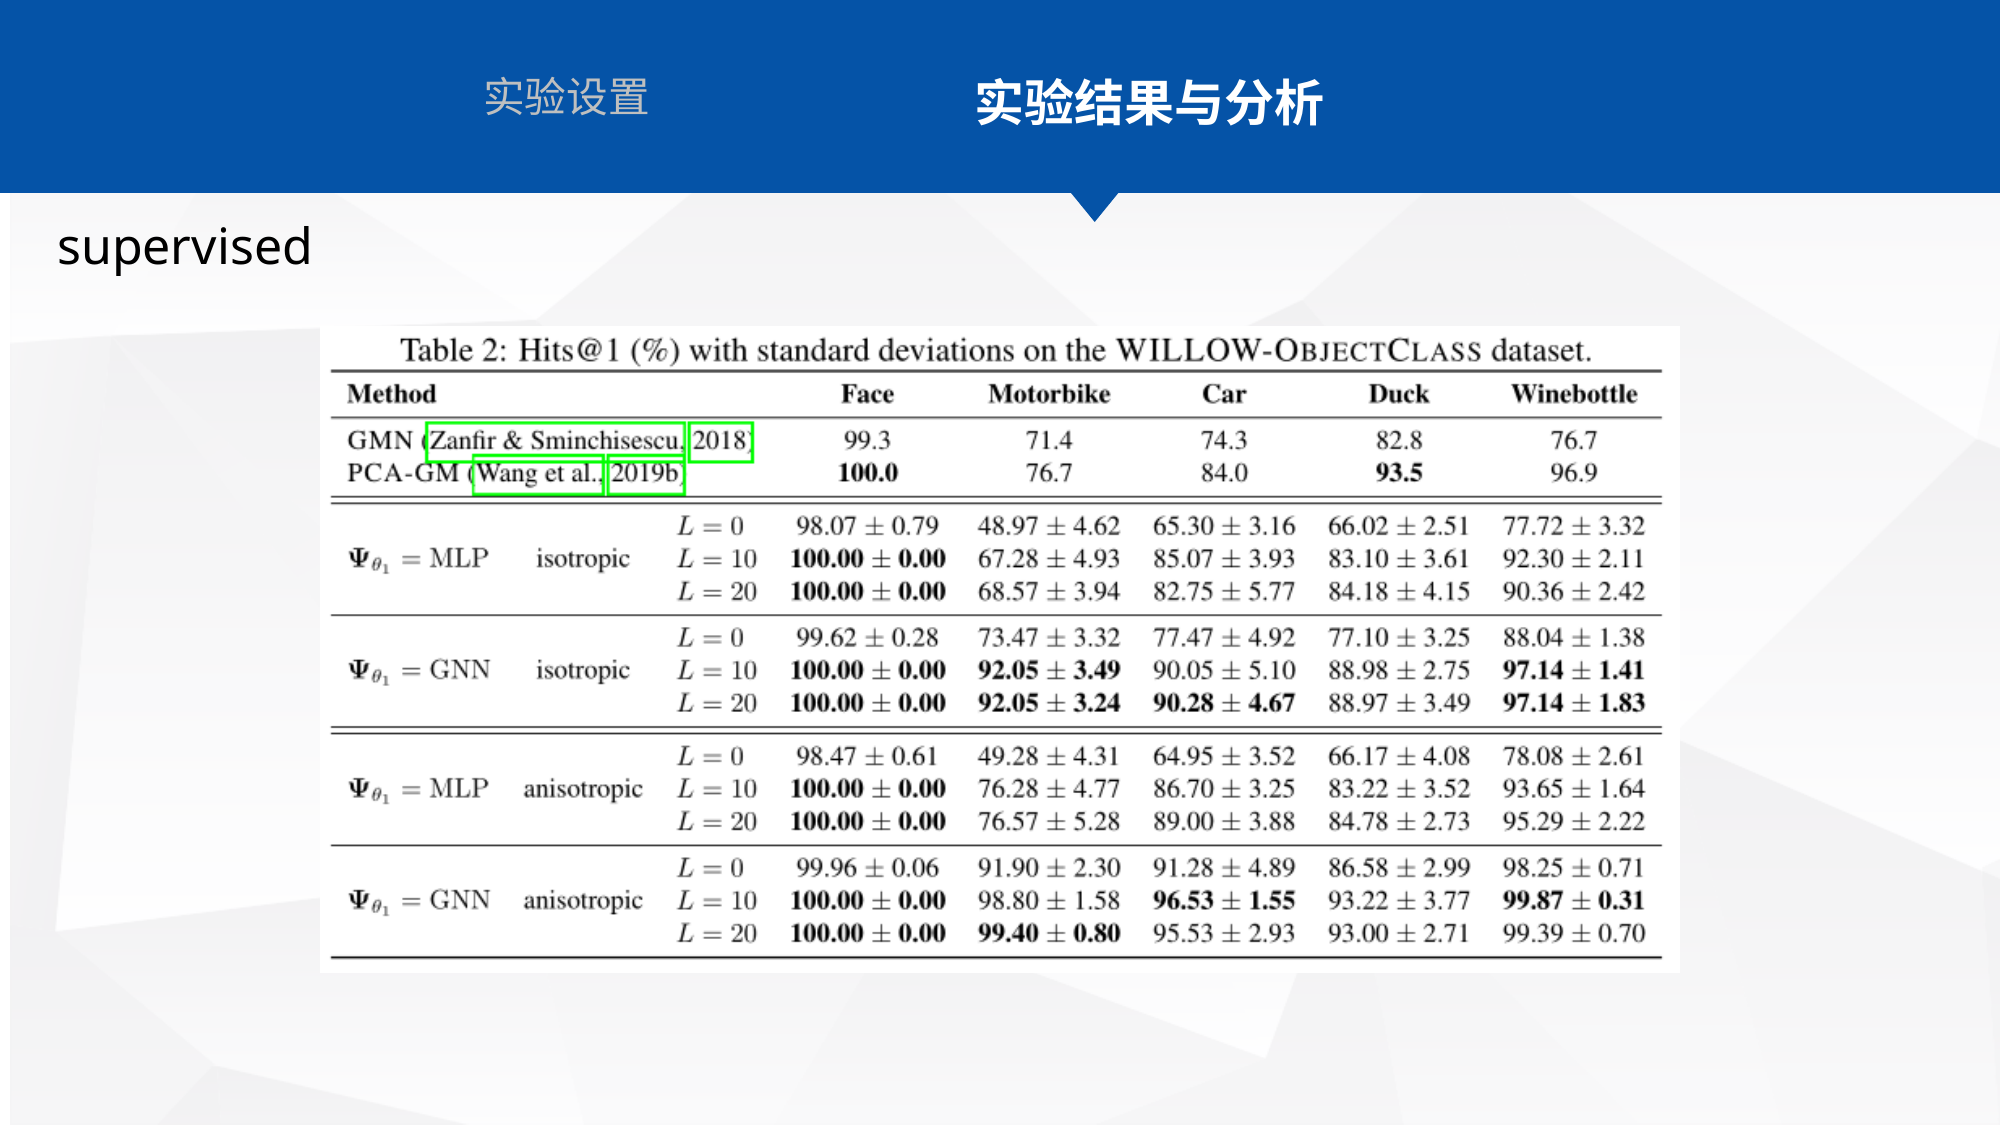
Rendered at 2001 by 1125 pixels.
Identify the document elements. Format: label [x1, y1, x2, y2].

picture [10, 1, 2000, 1125]
text_box [0, 0, 2000, 194]
